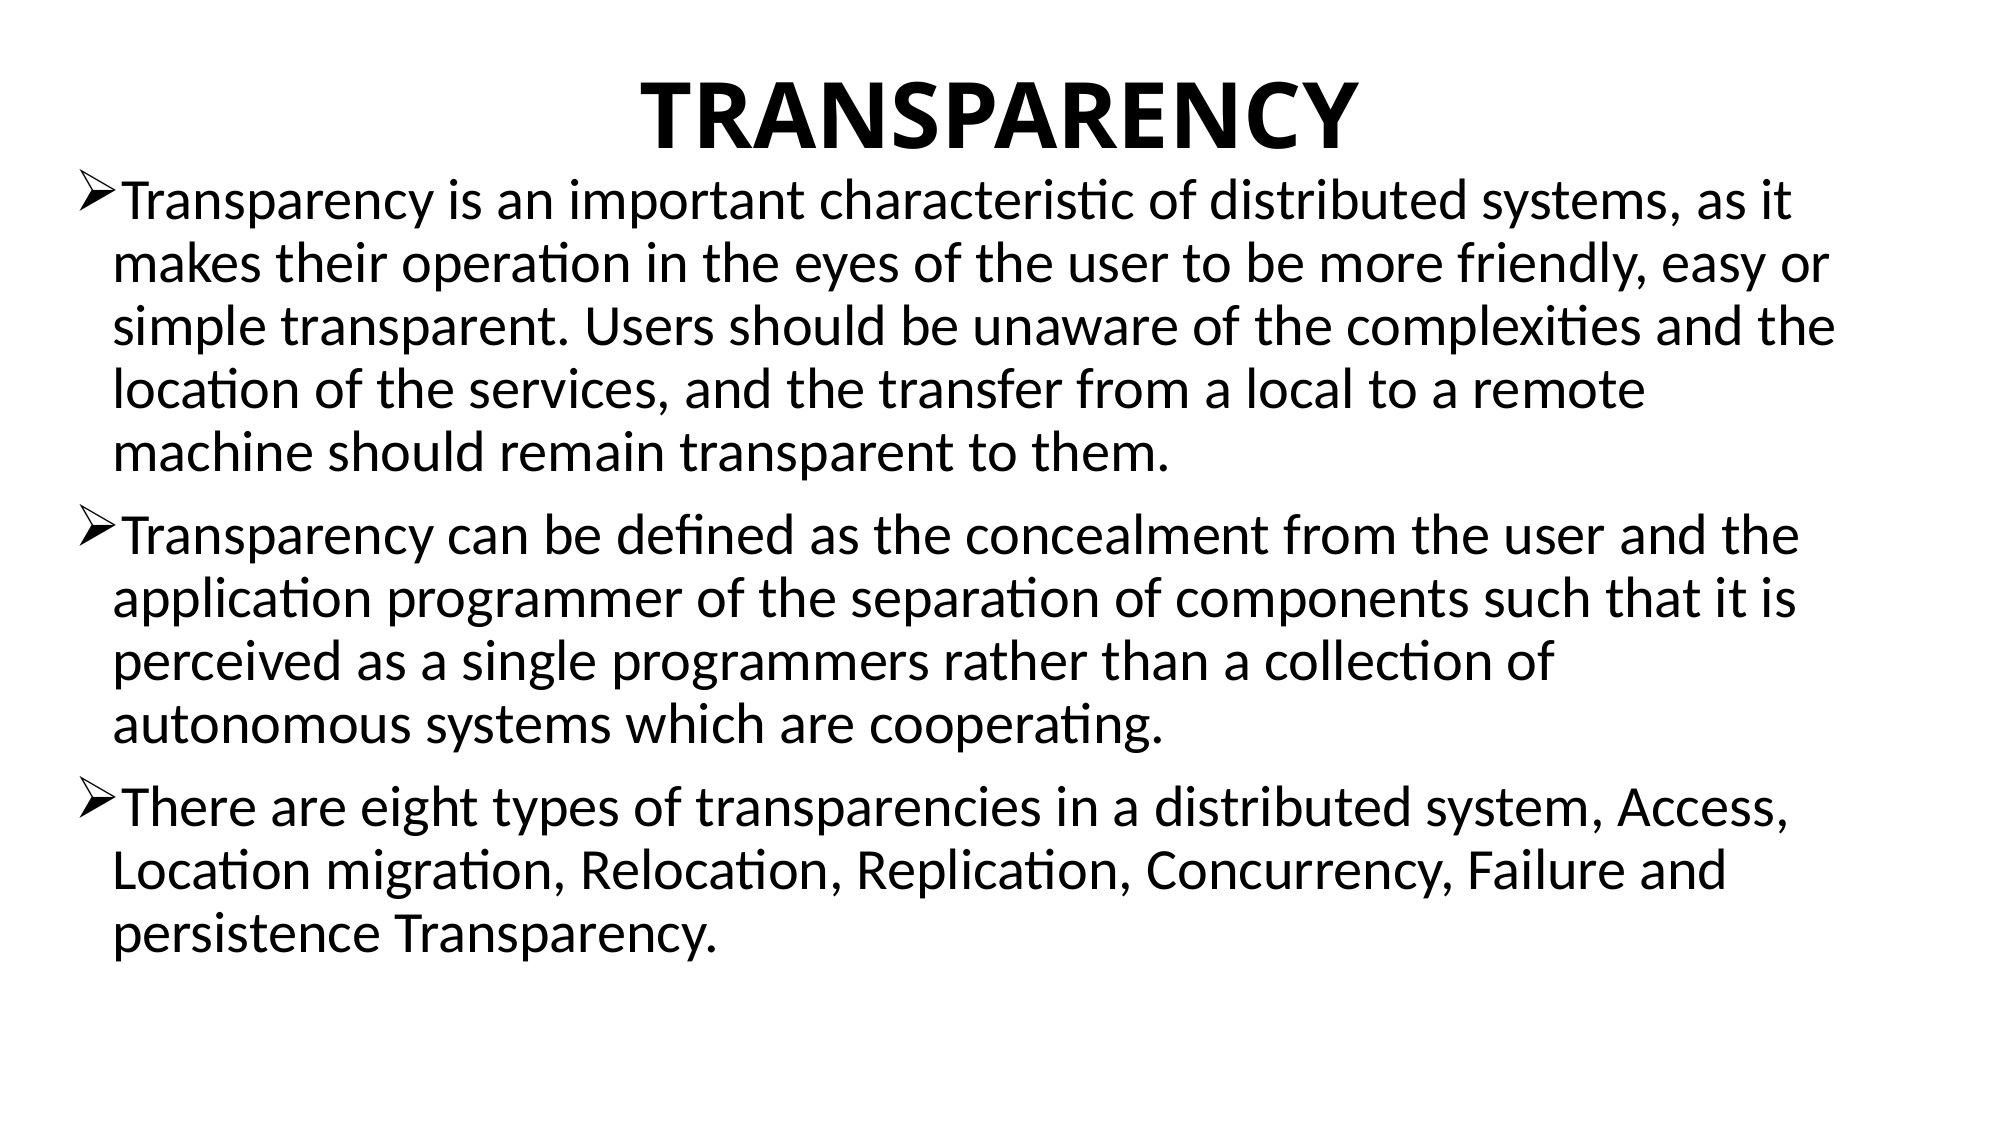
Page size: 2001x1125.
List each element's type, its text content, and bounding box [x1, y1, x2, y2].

list Transparency is an important characteristic of distributed systems, as it makes their operation in the eyes of the user to be more friendly, easy or simple transparent. Users should be unaware of the complexities and the location of the services, and the transfer from a local to a remote machine should remain transparent to them. Transparency can be defined as the concealment from the user and the application programmer of the separation of components such that it is perceived as a single programmers rather than a collection of autonomous systems which are cooperating. There are eight types of transparencies in a distributed system, Access, Location migration, Relocation, Replication, Concurrency, Failure and persistence Transparency. [59, 161, 1863, 1077]
title TRANSPARENCY [137, 59, 1863, 161]
